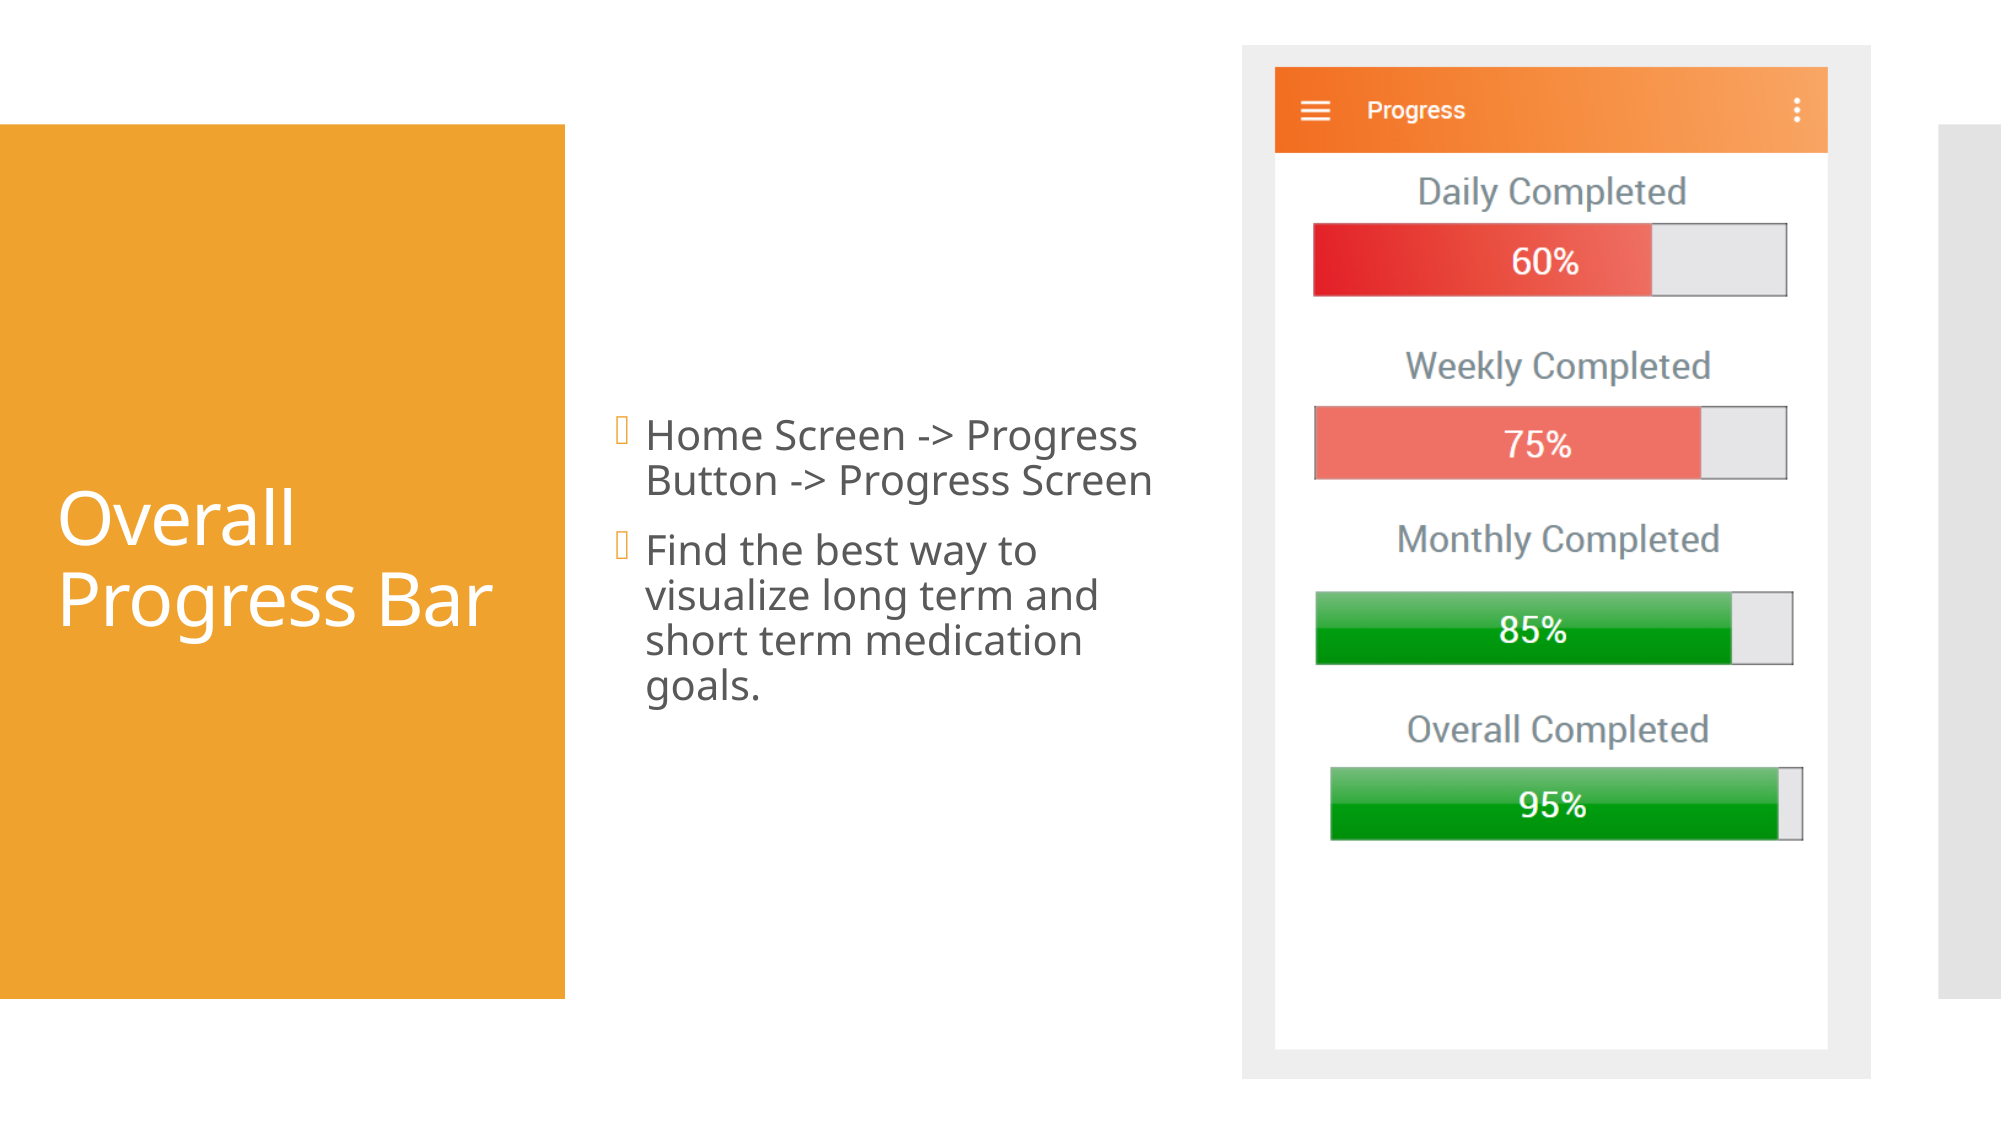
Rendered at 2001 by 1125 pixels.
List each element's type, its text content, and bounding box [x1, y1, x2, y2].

title Overall Progress Bar [41, 184, 525, 940]
picture [1242, 45, 1871, 1079]
list Home Screen -> Progress Button -> Progress Screen Find the best way to visualize long term and short term medication goals. [600, 141, 1223, 982]
